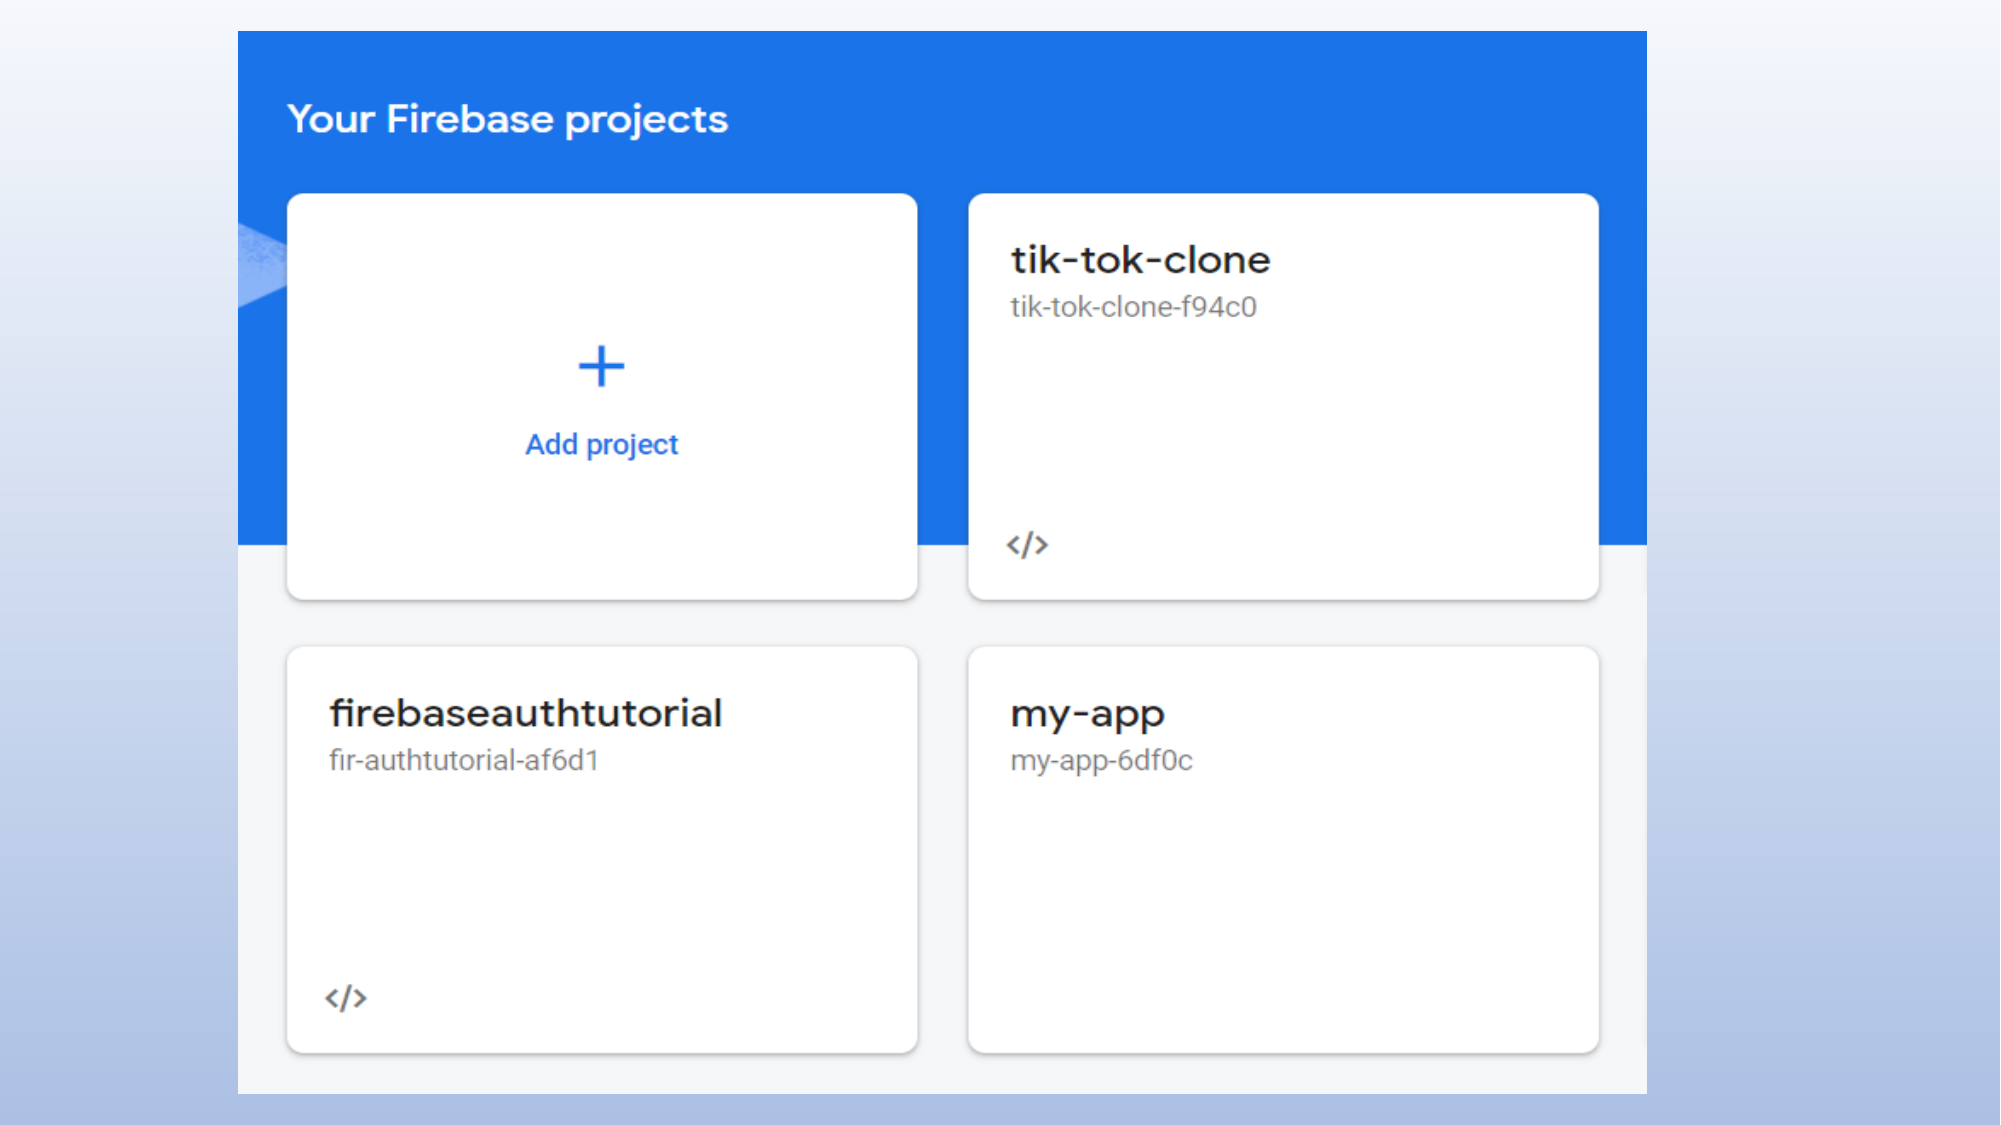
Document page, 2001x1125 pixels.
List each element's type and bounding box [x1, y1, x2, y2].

picture [238, 31, 1647, 1094]
